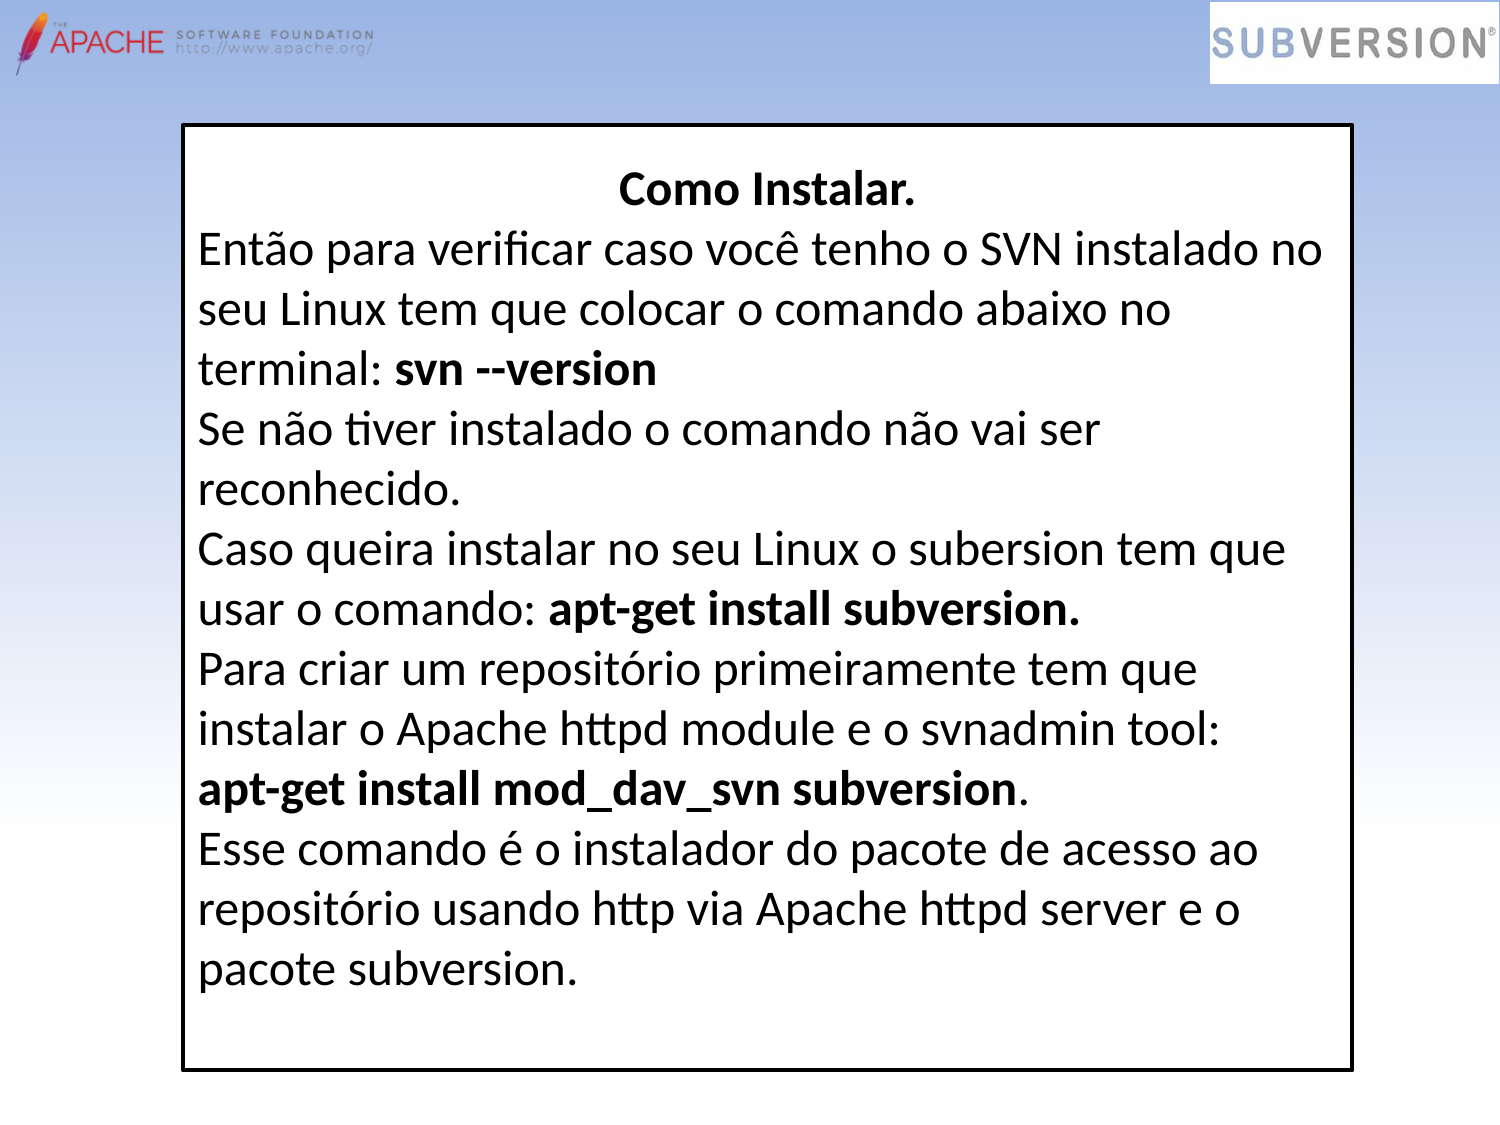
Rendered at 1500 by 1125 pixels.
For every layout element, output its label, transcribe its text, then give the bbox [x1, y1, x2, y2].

text_box Como Instalar. Então para verificar caso você tenho o SVN instalado no seu Linux tem que colocar o comando abaixo no terminal: svn --version Se não tiver instalado o comando não vai ser reconhecido. Caso queira instalar no seu Linux o subersion tem que usar o comando: apt-get install subversion. Para criar um repositório primeiramente tem que instalar o Apache httpd module e o svnadmin tool: apt-get install mod_dav_svn subversion. Esse comando é o instalador do pacote de acesso ao repositório usando http via Apache httpd server e o pacote subversion. [181, 123, 1354, 1072]
picture [0, 2, 384, 84]
picture [1210, 2, 1499, 84]
